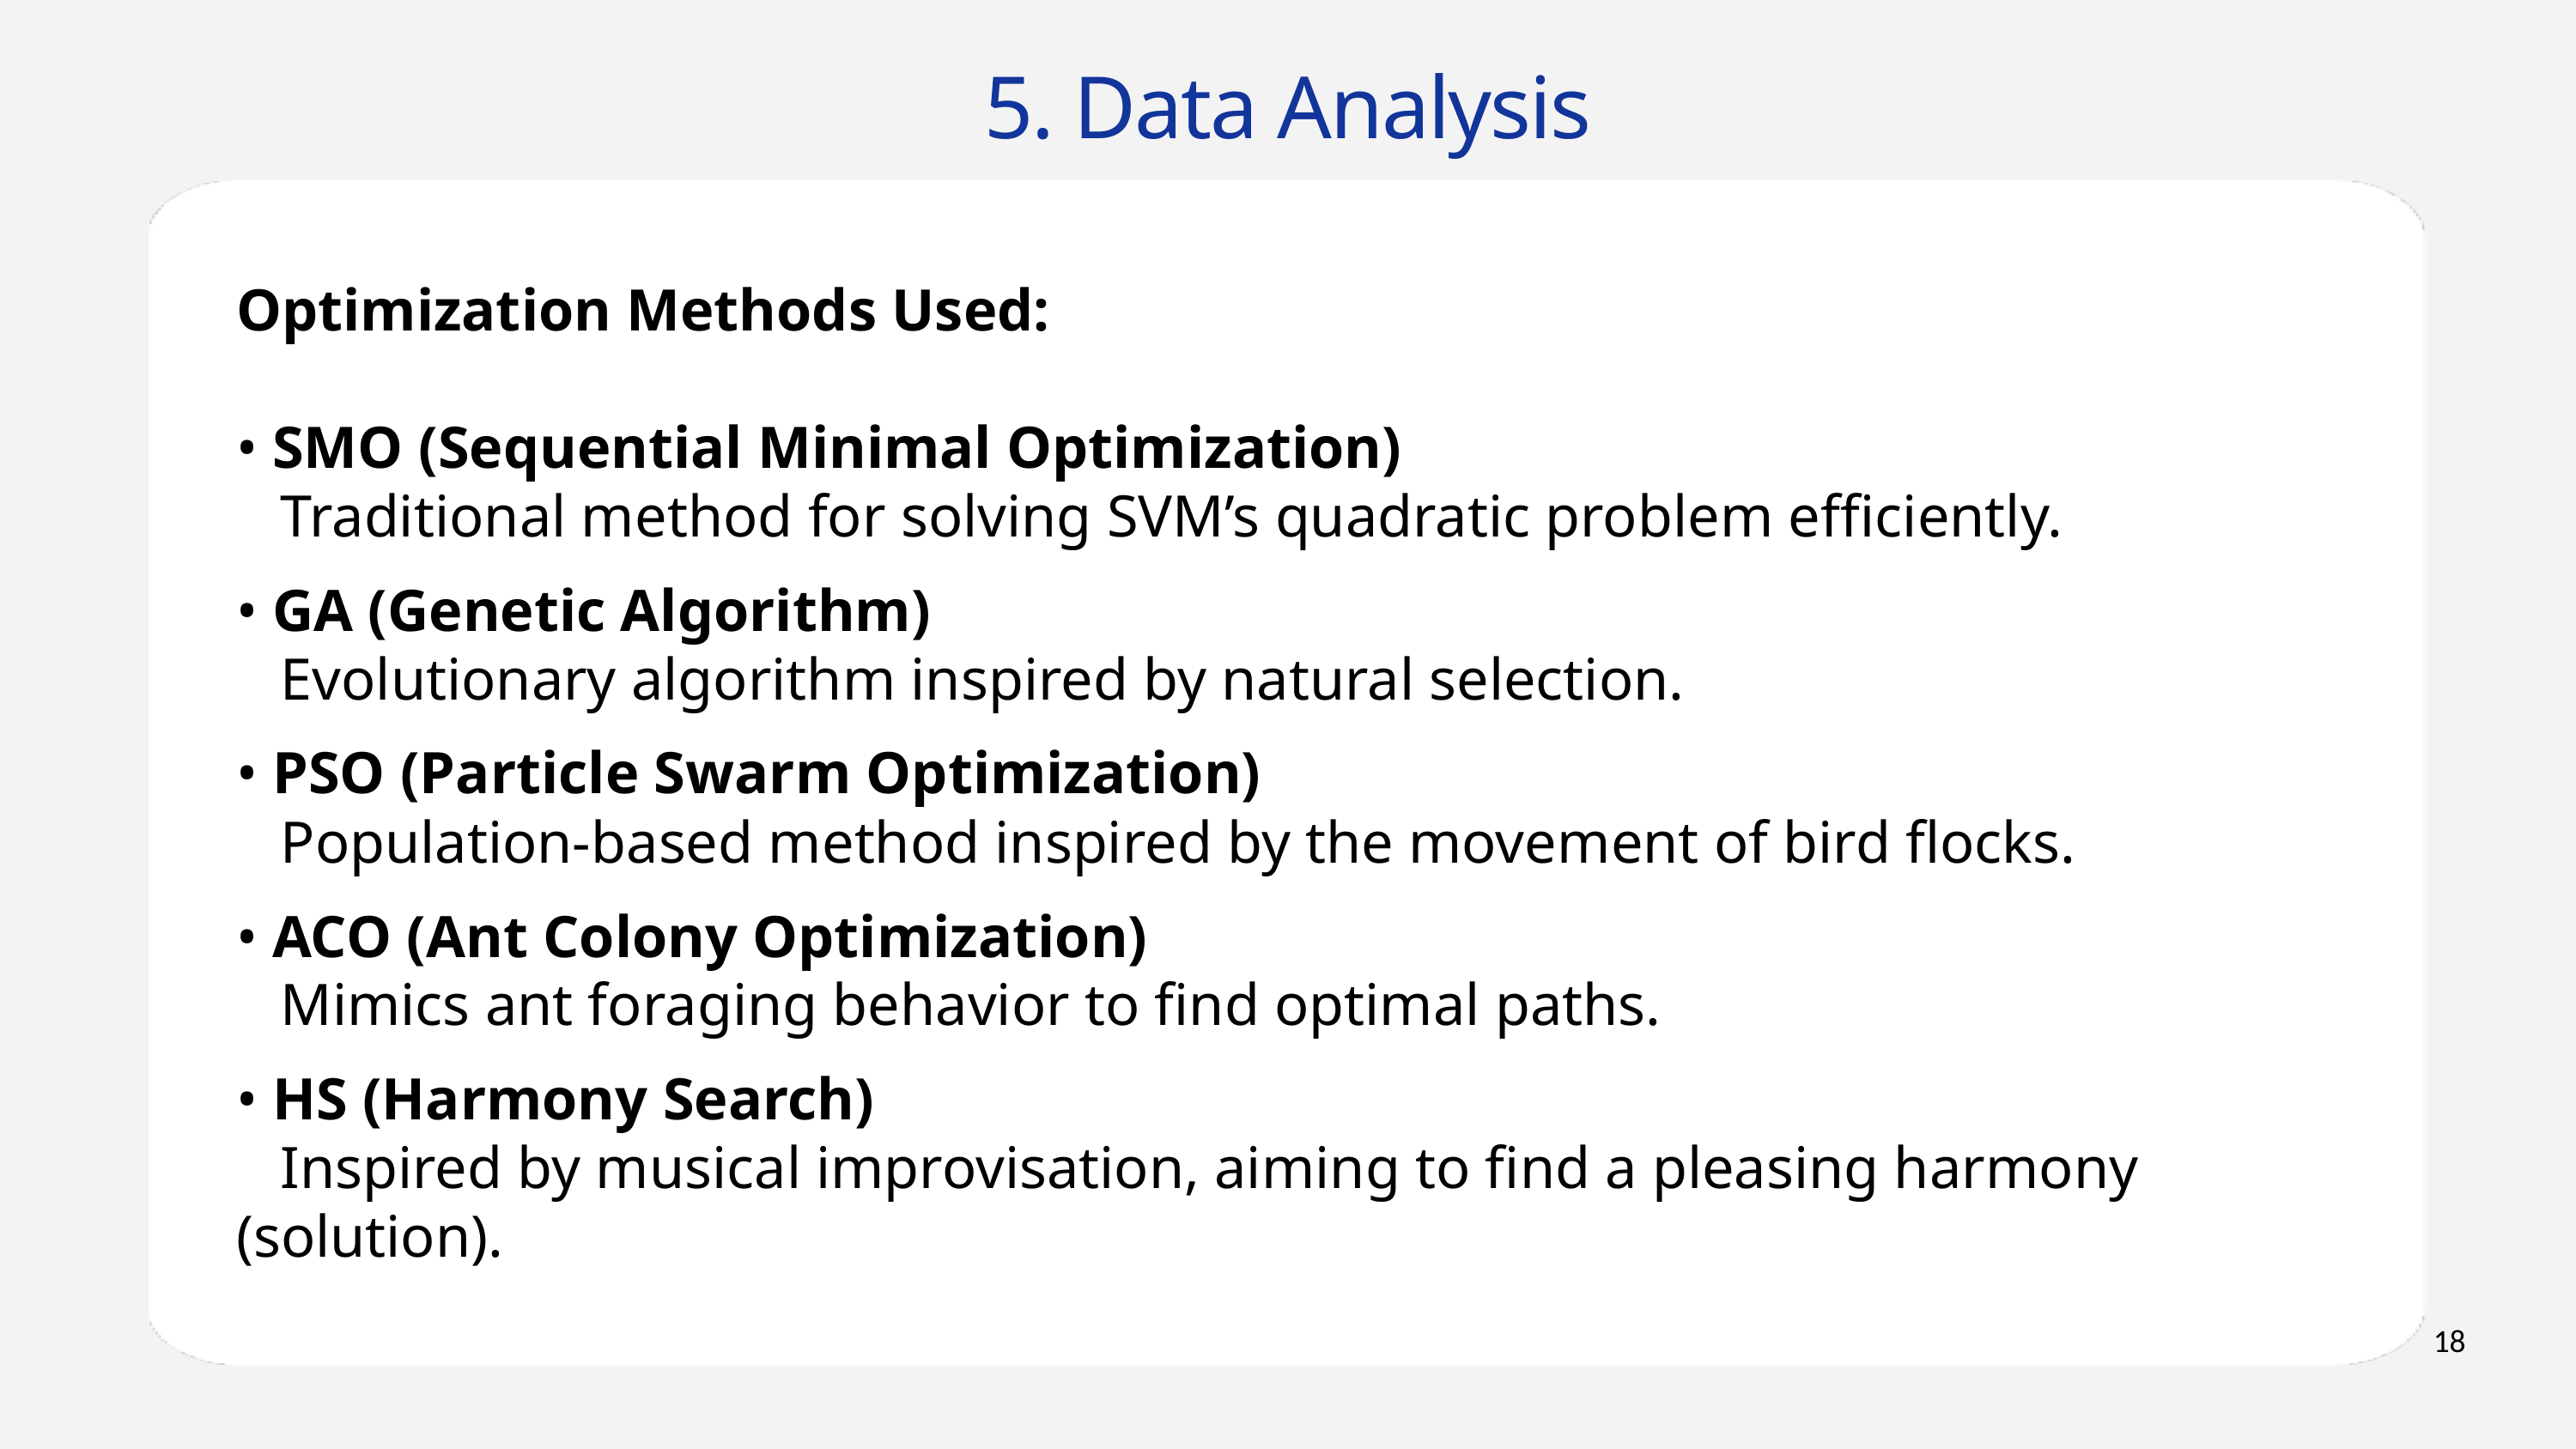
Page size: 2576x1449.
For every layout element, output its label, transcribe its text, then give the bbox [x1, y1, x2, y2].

text_box 18 [2431, 1313, 2479, 1365]
text_box 5. Data Analysis [309, 46, 2267, 163]
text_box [149, 180, 2427, 1367]
